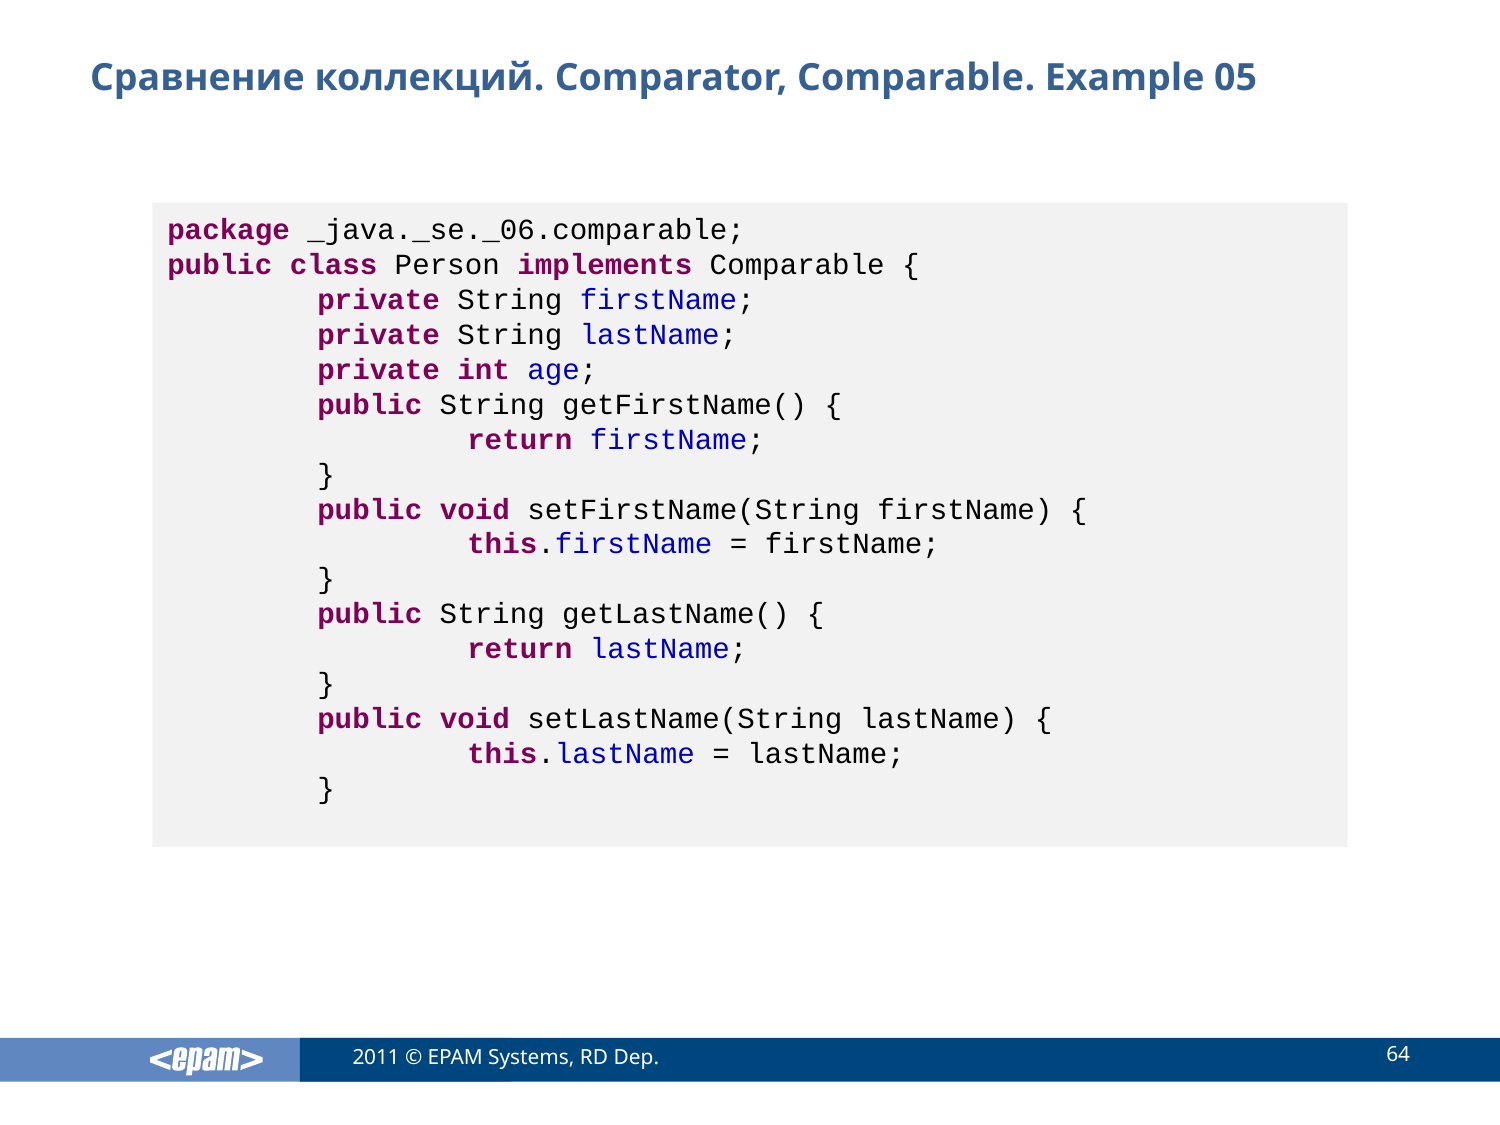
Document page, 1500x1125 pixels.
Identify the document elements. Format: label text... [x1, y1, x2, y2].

title Сравнение коллекций. Comparator, Comparable. Example 05 [75, 45, 1425, 163]
text_box package _java._se._06.comparable; public class Person implements Comparable { private String firstName; private String lastName; private int age; public String getFirstName() { return firstName; } public void setFirstName(String firstName) { this.firstName = firstName; } public String getLastName() { return lastName; } public void setLastName(String lastName) { this.lastName = lastName; } [152, 202, 1348, 847]
footer 2011 © EPAM Systems, RD Dep. [337, 1028, 738, 1088]
slide_number 64 [1262, 1025, 1425, 1085]
